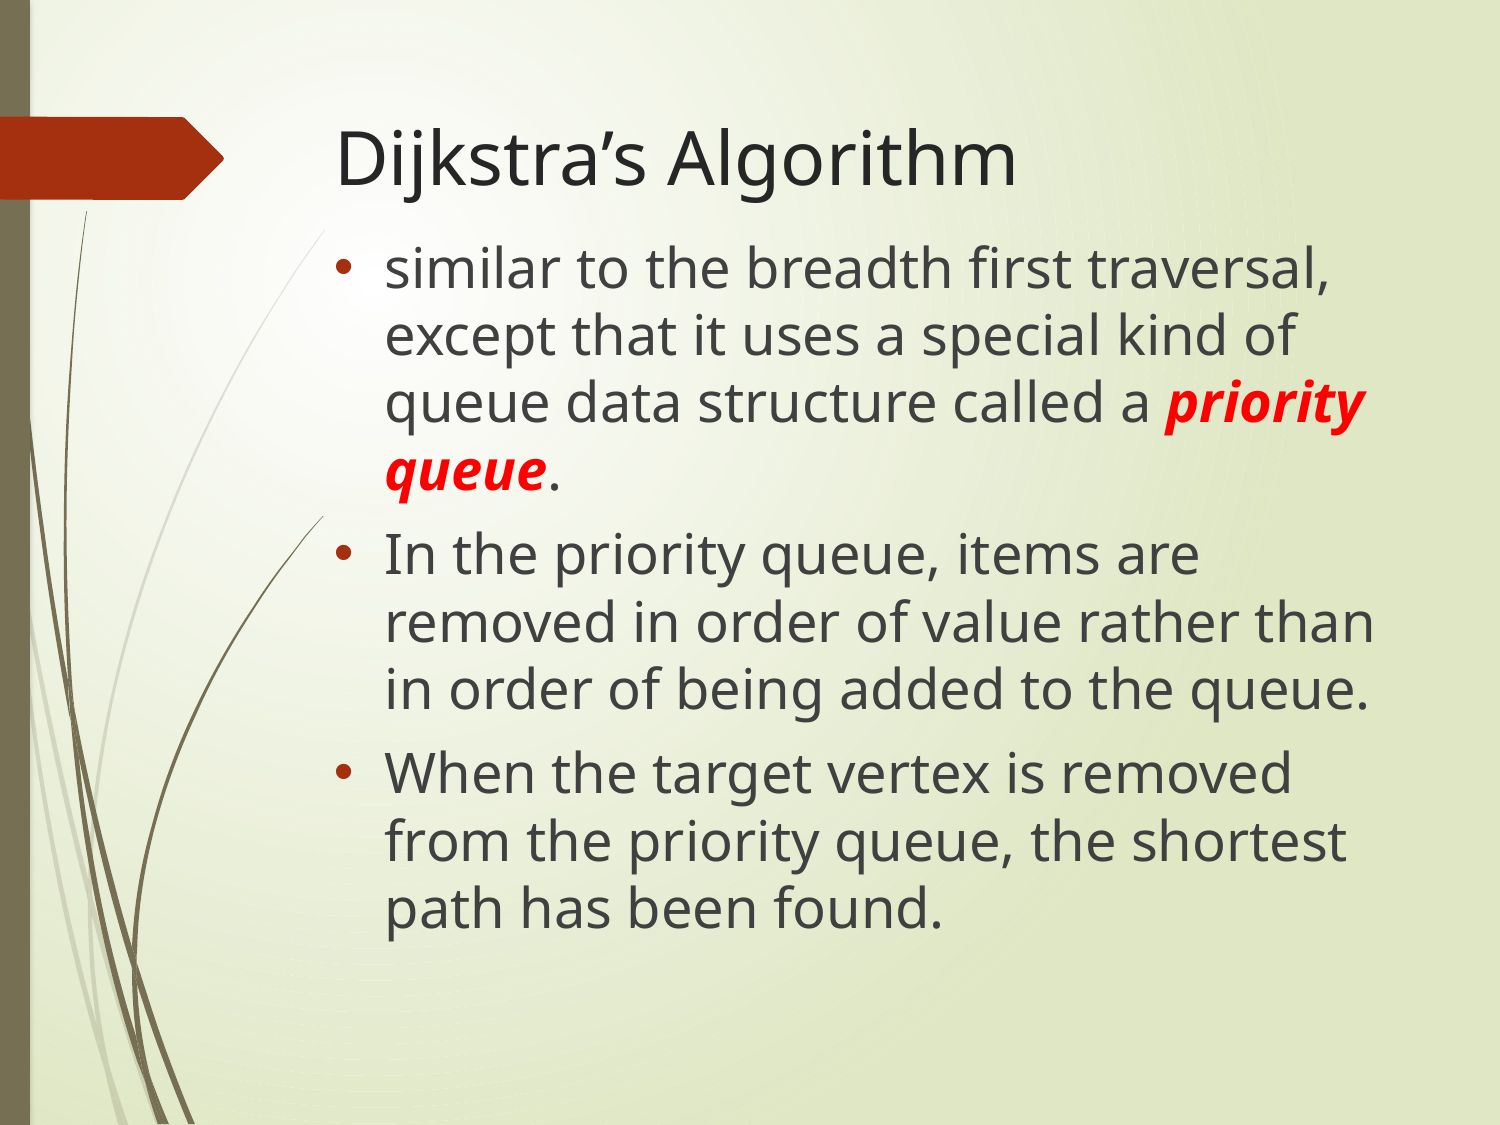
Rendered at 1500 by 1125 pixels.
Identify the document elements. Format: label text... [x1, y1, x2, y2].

list similar to the breadth first traversal, except that it uses a special kind of queue data structure called a priority queue. In the priority queue, items are removed in order of value rather than in order of being added to the queue. When the target vertex is removed from the priority queue, the shortest path has been found. [318, 224, 1400, 1013]
title Dijkstra’s Algorithm [319, 102, 1400, 224]
